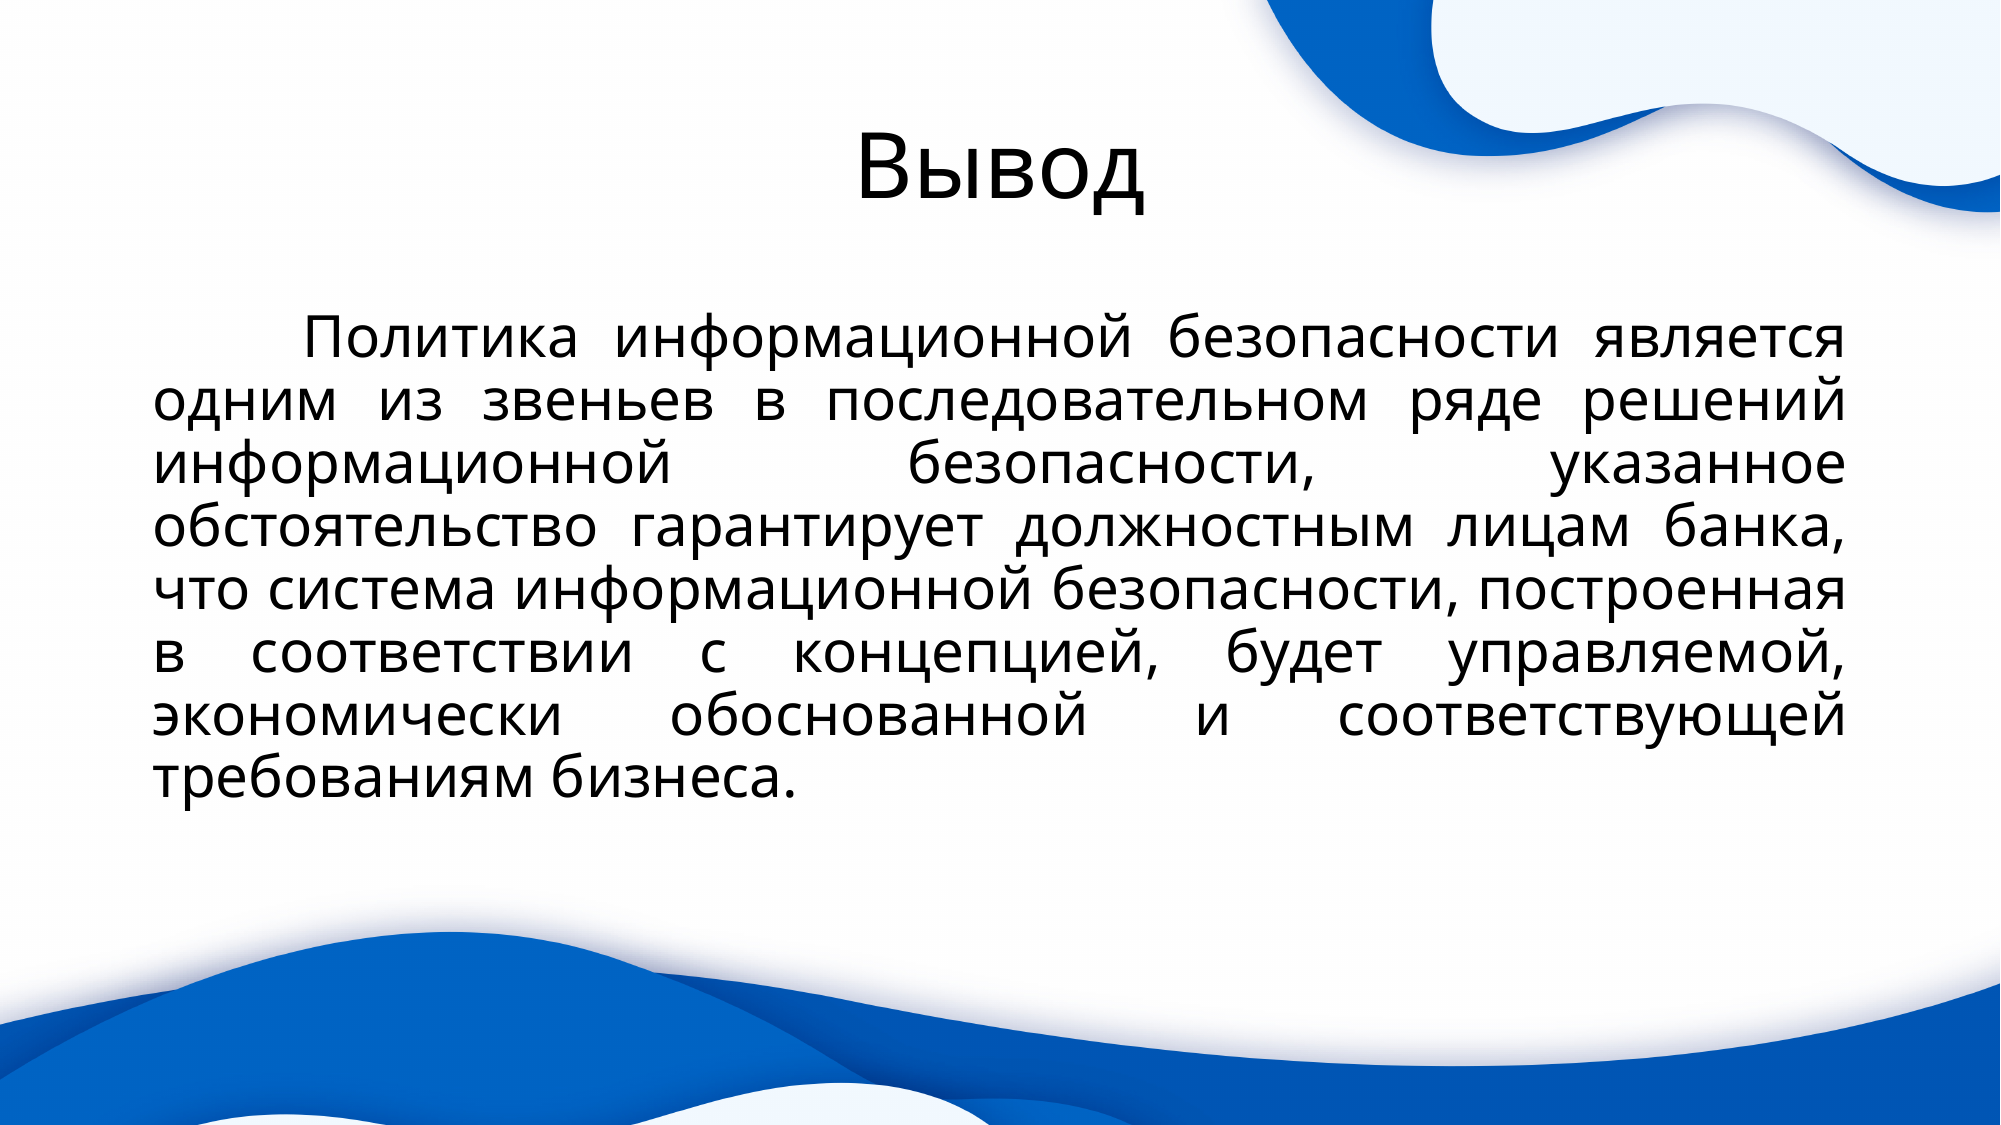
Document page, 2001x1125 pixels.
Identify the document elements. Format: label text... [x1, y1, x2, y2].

title Вывод [137, 59, 1863, 278]
list Политика информационной безопасности является одним из звеньев в последовательном ряде решений информационной безопасности, указанное обстоятельство гарантирует должностным лицам банка, что система информационной безопасности, построенная в соответствии с концепцией, будет управляемой, экономически обоснованной и соответствующей требованиям бизнеса. [137, 299, 1863, 1014]
picture [0, 0, 2000, 1125]
